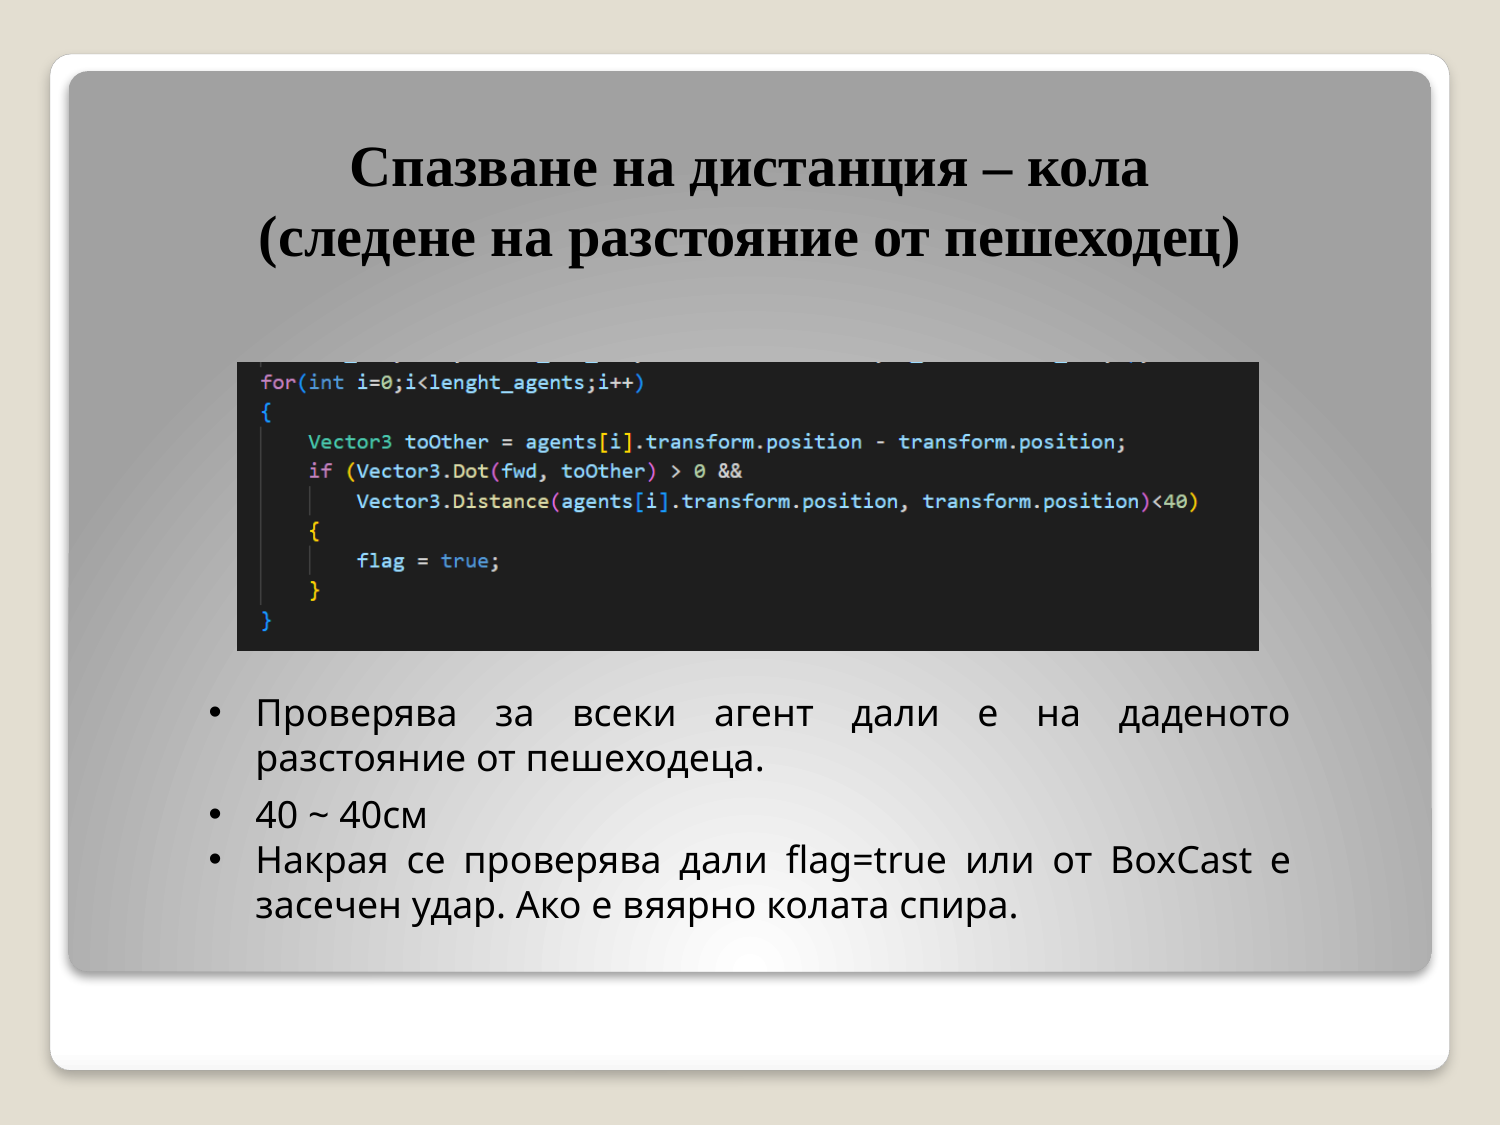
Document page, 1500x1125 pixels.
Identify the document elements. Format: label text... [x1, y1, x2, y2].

picture [237, 362, 1259, 652]
text_box Проверява за всеки агент дали е на даденото разстояние от пешеходеца. 40 ~ 40см Накрая се проверява дали flag=true или от BoxCast е засечен удар. Ако е вяярно колата спира. [193, 681, 1307, 934]
text_box Спазване на дистанция – кола (следене на разстояние от пешеходец) [237, 120, 1263, 276]
